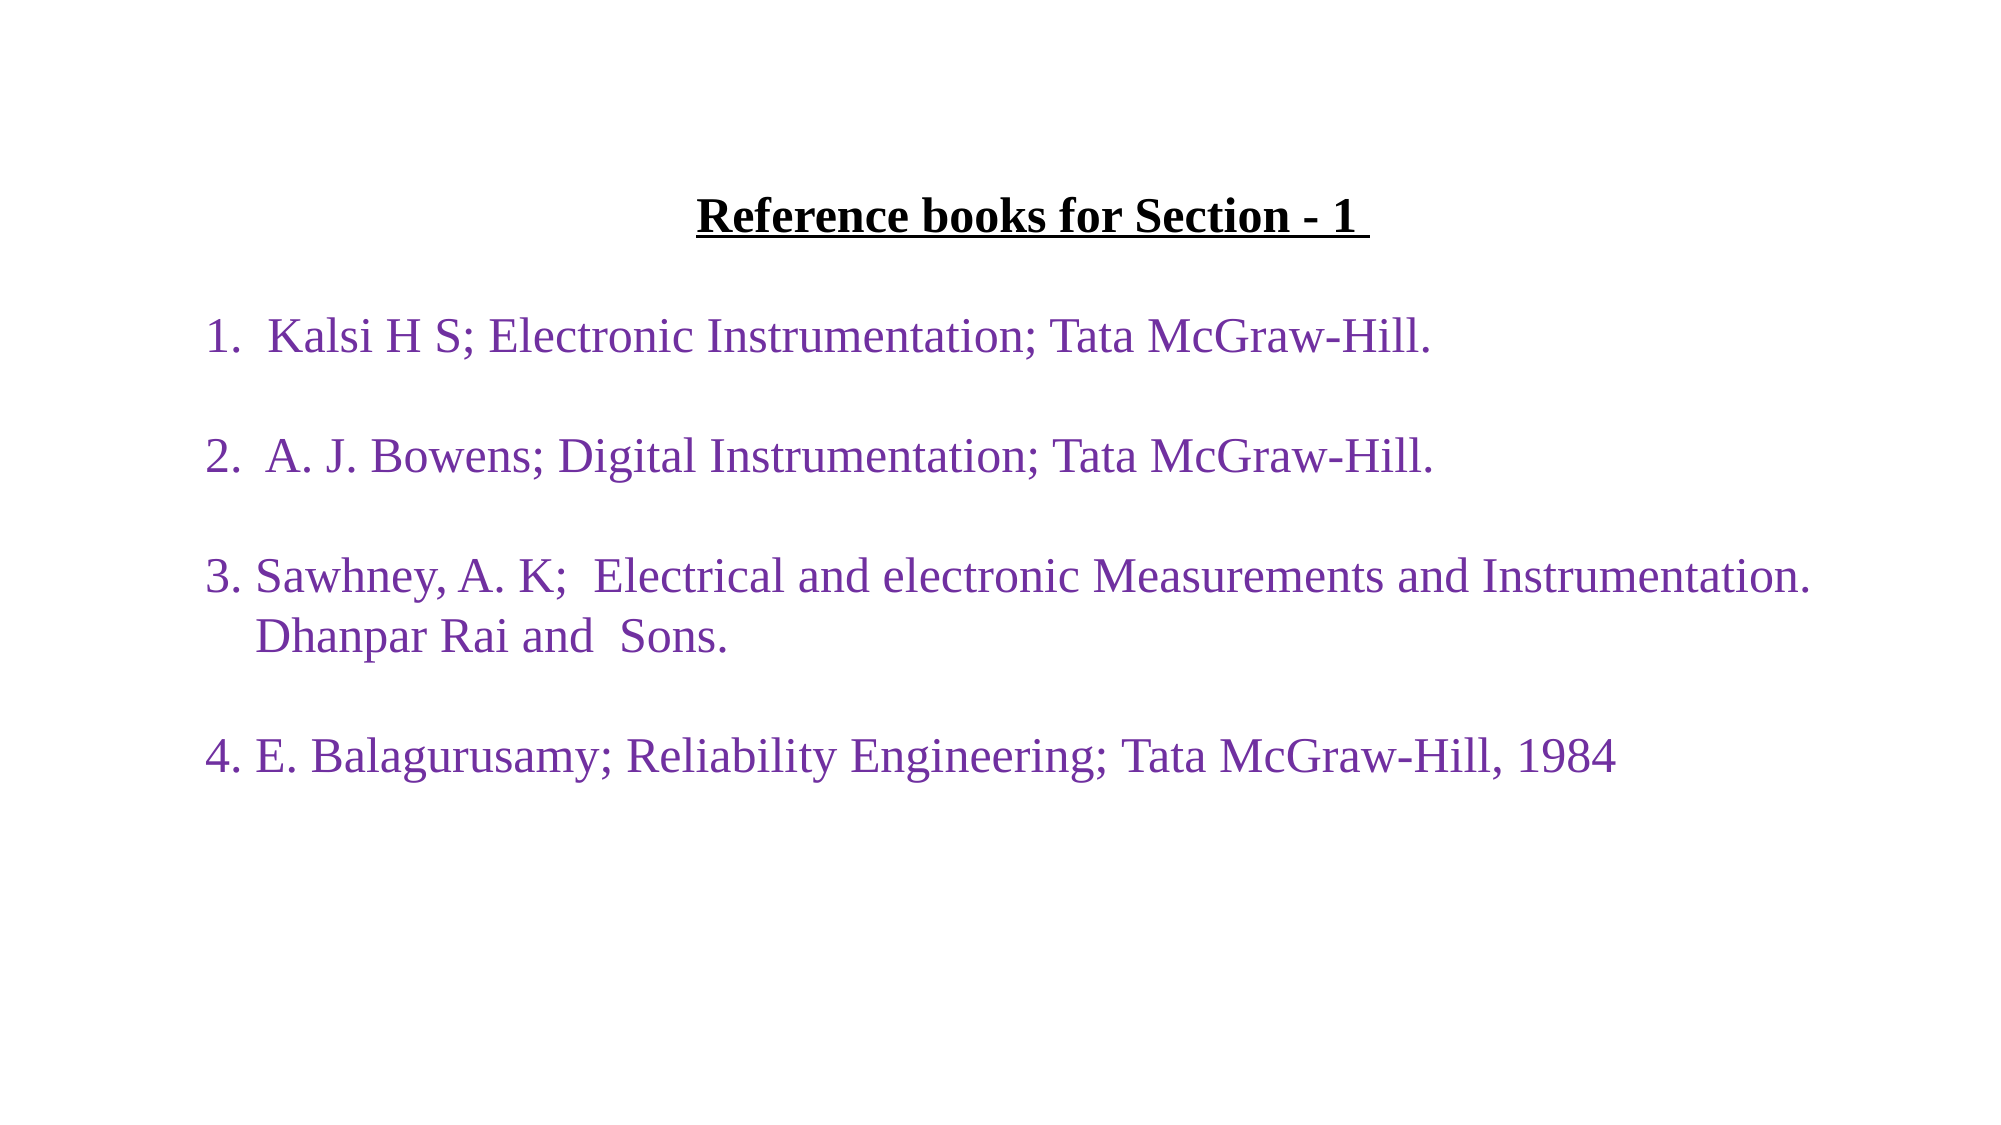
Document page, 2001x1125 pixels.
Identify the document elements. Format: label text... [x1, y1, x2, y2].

text_box Reference books for Section - 1 1. Kalsi H S; Electronic Instrumentation; Tata McGraw-Hill. 2. A. J. Bowens; Digital Instrumentation; Tata McGraw-Hill. 3. Sawhney, A. K; Electrical and electronic Measurements and Instrumentation. Dhanpar Rai and Sons. 4. E. Balagurusamy; Reliability Engineering; Tata McGraw-Hill, 1984 [190, 174, 1876, 790]
